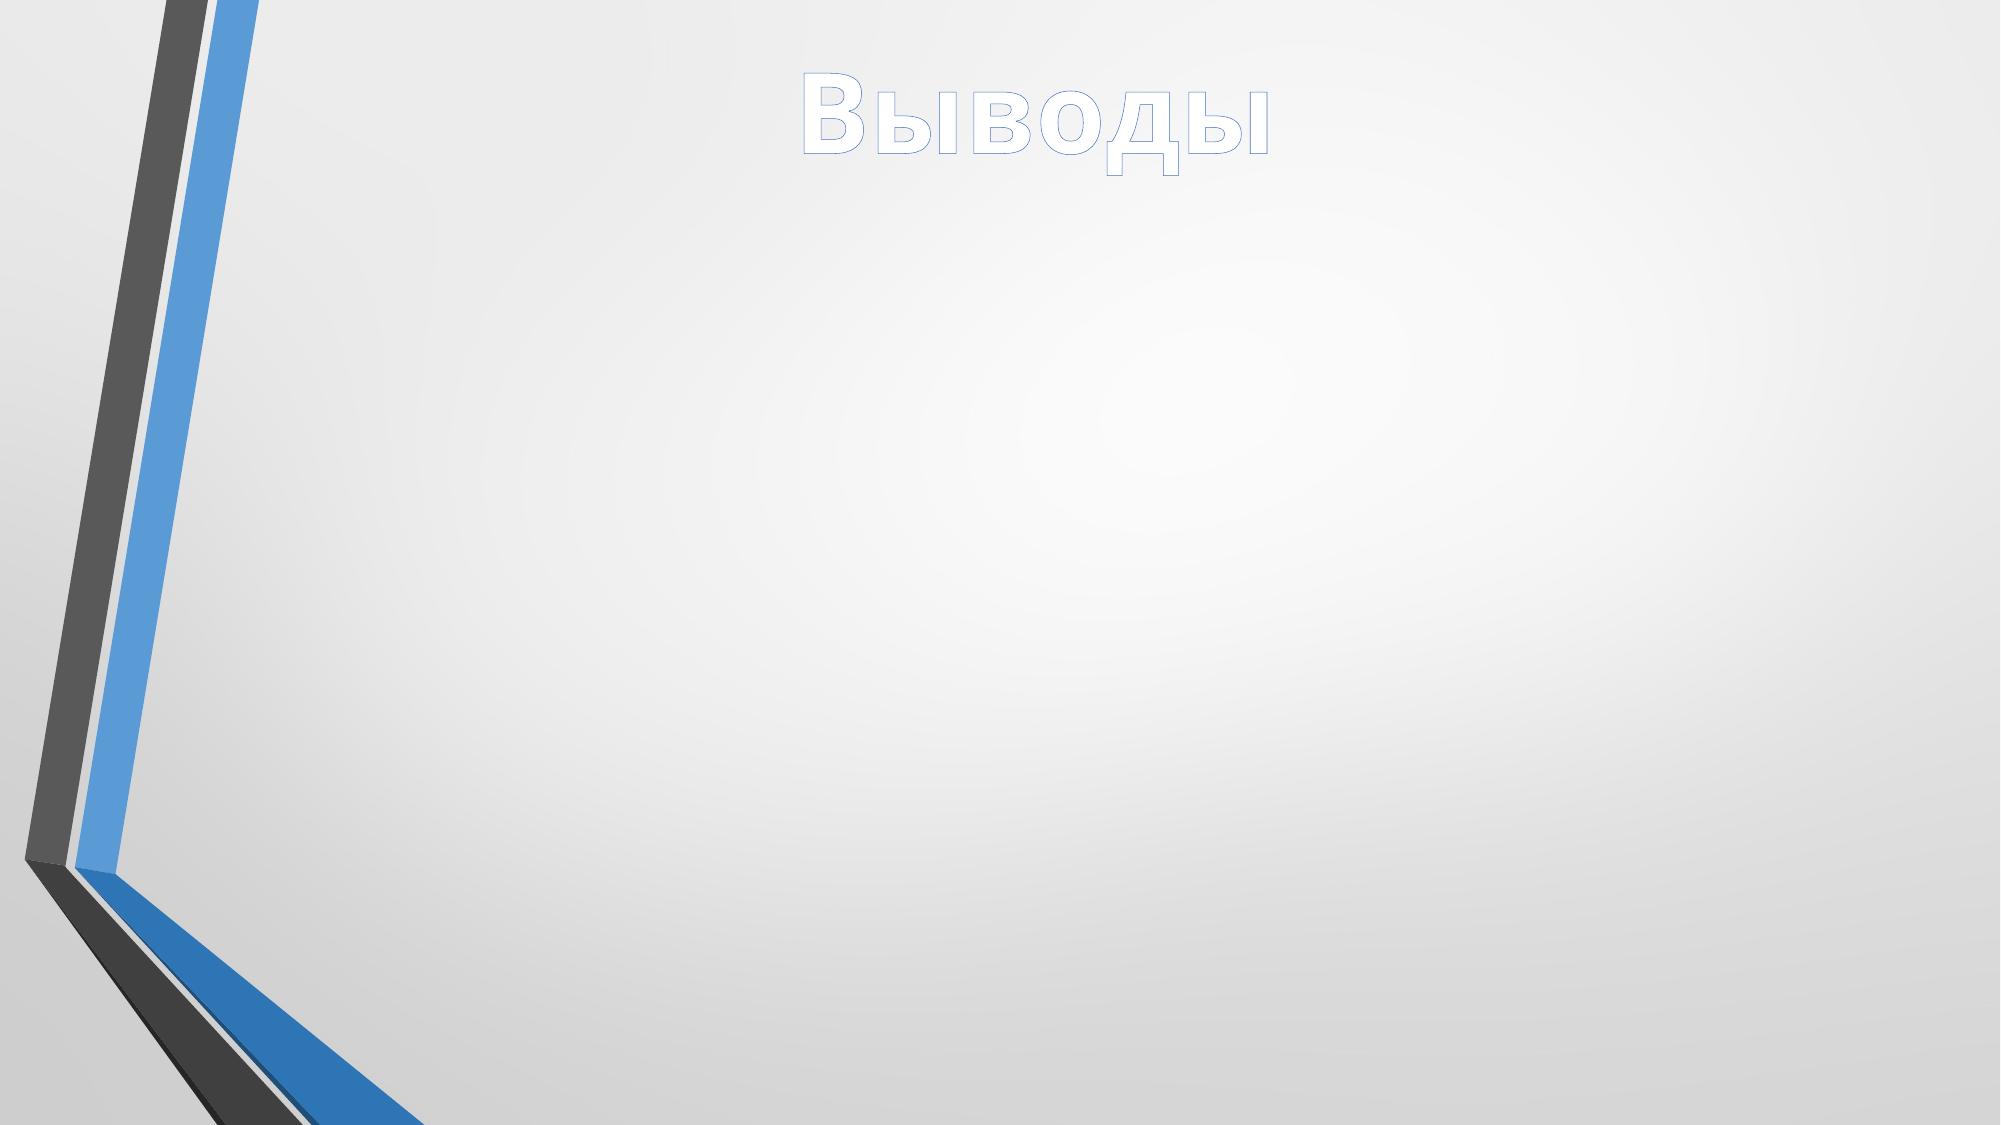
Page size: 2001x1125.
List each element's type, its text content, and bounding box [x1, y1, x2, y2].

text_box Выводы [778, 33, 1292, 184]
